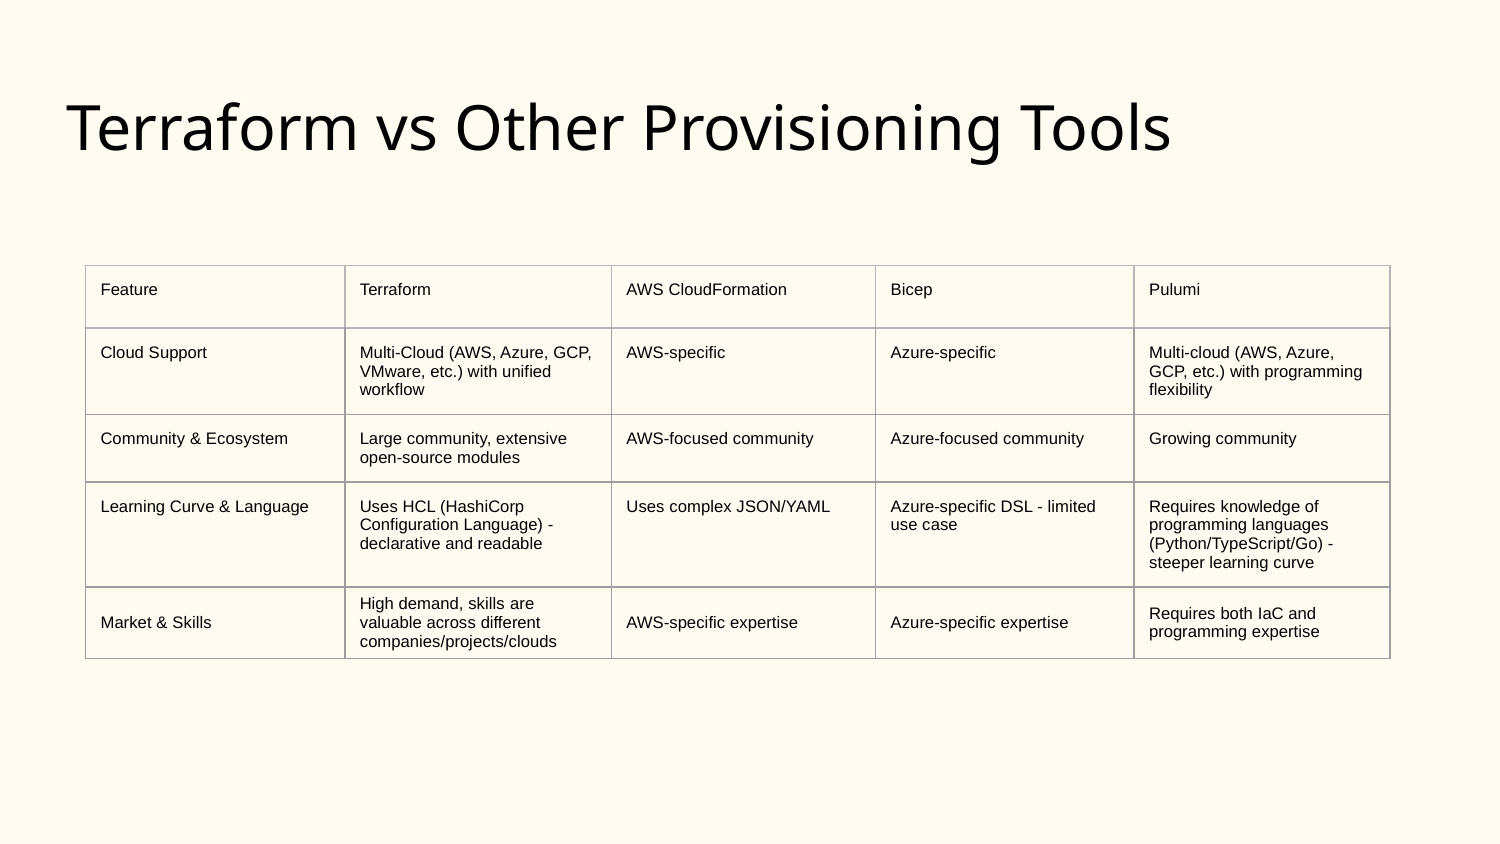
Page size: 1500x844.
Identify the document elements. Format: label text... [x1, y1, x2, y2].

table_cell AWS-specific [612, 329, 875, 414]
table_cell Community & Ecosystem [86, 415, 344, 481]
table_header AWS CloudFormation [612, 266, 875, 327]
title Terraform vs Other Provisioning Tools [51, 72, 1449, 174]
table_cell AWS-focused community [612, 415, 875, 481]
table_cell Growing community [1135, 415, 1389, 481]
table_header Bicep [876, 266, 1133, 327]
table_header Terraform [346, 266, 611, 327]
table_cell Cloud Support [86, 329, 344, 414]
table_cell Learning Curve & Language [86, 483, 344, 586]
table_cell Azure-specific DSL - limited use case [876, 483, 1133, 586]
table_cell Multi-Cloud (AWS, Azure, GCP, VMware, etc.) with unified workflow [346, 329, 611, 414]
table_cell Azure-specific [876, 329, 1133, 414]
table_cell Market & Skills [86, 588, 344, 658]
table_cell Large community, extensive open-source modules [346, 415, 611, 481]
table_cell Azure-focused community [876, 415, 1133, 481]
table_cell AWS-specific expertise [612, 588, 875, 658]
table_header Pulumi [1135, 266, 1389, 327]
table_header Feature [86, 266, 344, 327]
table_cell Uses HCL (HashiCorp Configuration Language) - declarative and readable [346, 483, 611, 586]
table_cell Requires knowledge of programming languages (Python/TypeScript/Go) - steeper learning curve [1135, 483, 1389, 586]
table_cell Requires both IaC and programming expertise [1135, 588, 1389, 658]
table_cell Uses complex JSON/YAML [612, 483, 875, 586]
table_cell High demand, skills are valuable across different companies/projects/clouds [346, 588, 611, 658]
table_cell Multi-cloud (AWS, Azure, GCP, etc.) with programming flexibility [1135, 329, 1389, 414]
table_cell Azure-specific expertise [876, 588, 1133, 658]
